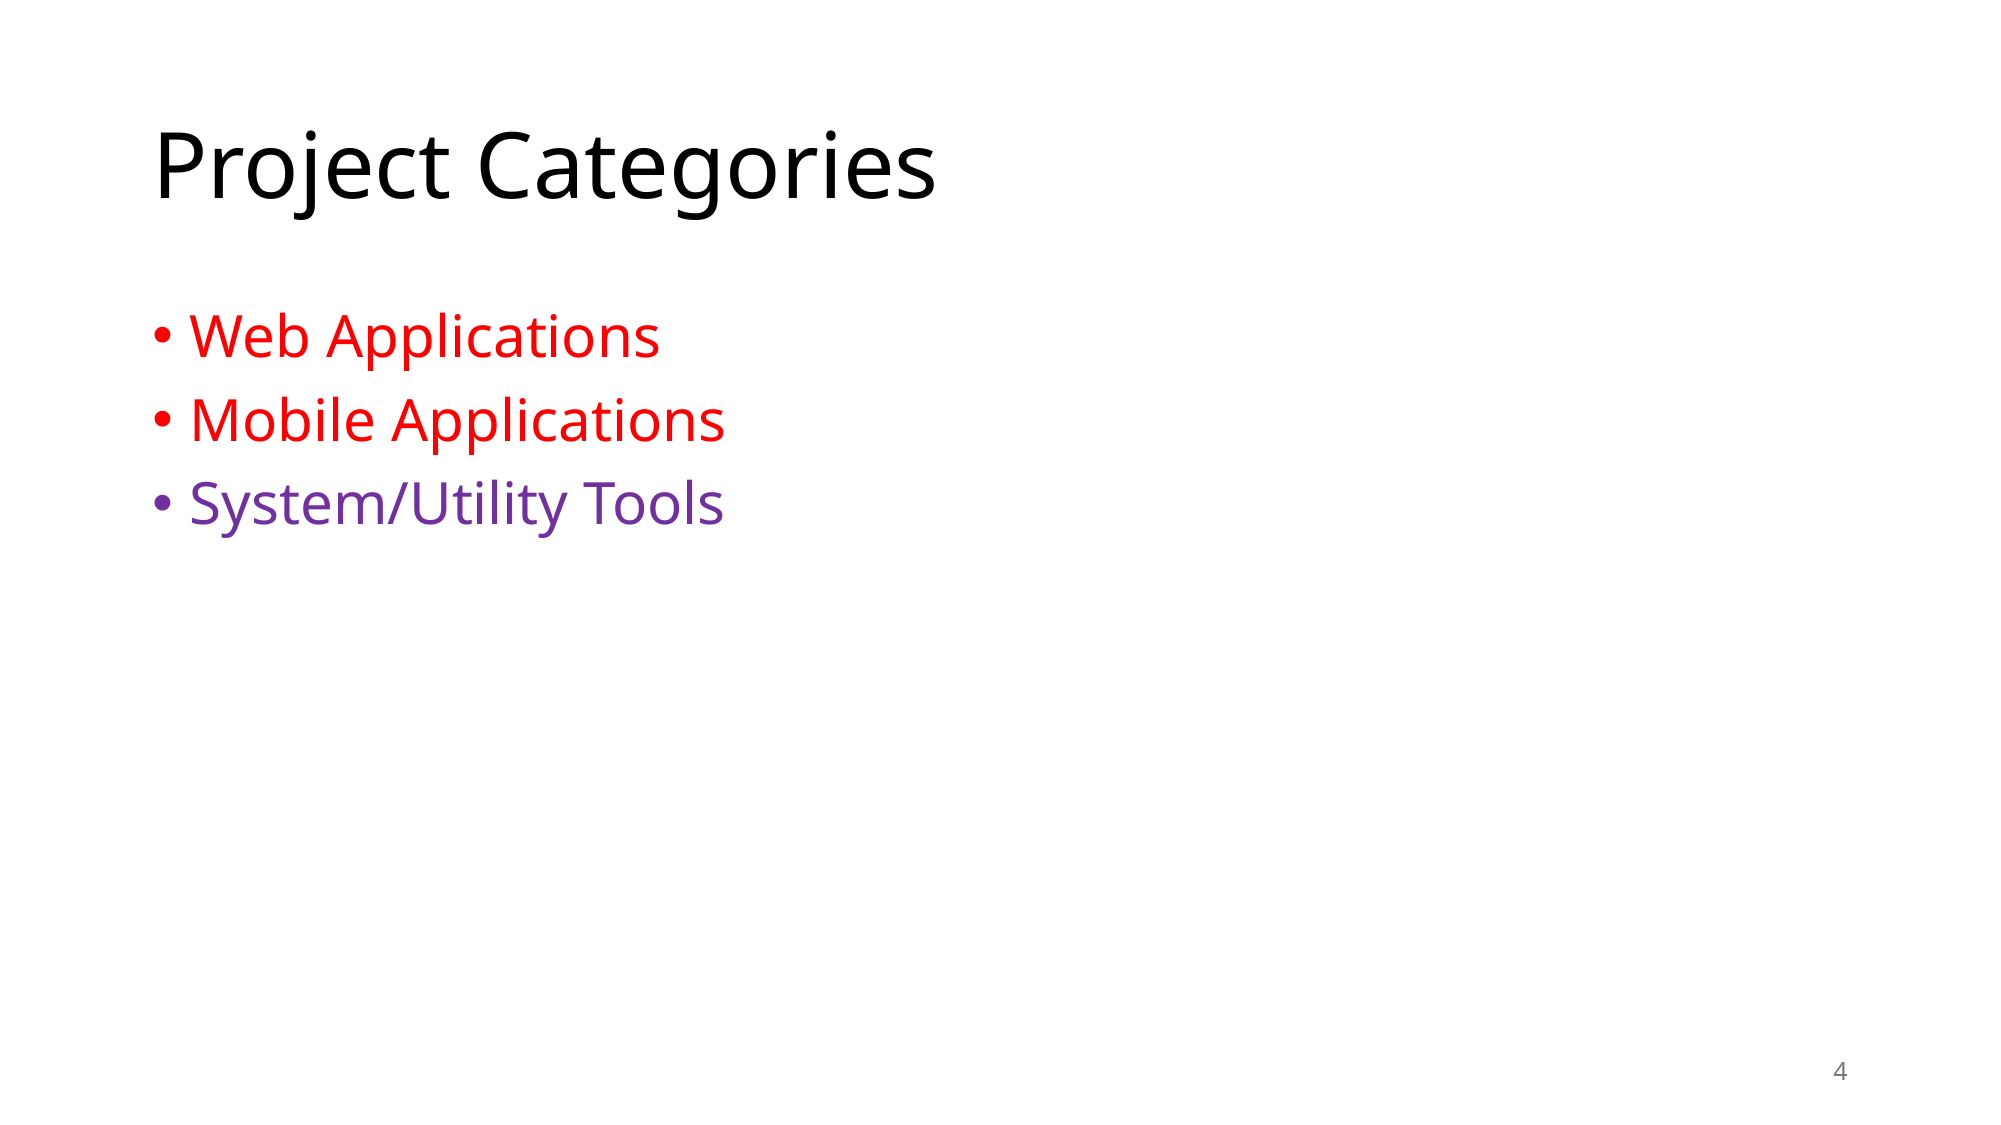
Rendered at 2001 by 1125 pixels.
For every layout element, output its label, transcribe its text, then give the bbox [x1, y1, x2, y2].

title Project Categories [137, 59, 1863, 278]
slide_number 4 [1412, 1042, 1863, 1103]
list Web Applications Mobile Applications System/Utility Tools [137, 299, 1863, 1014]
